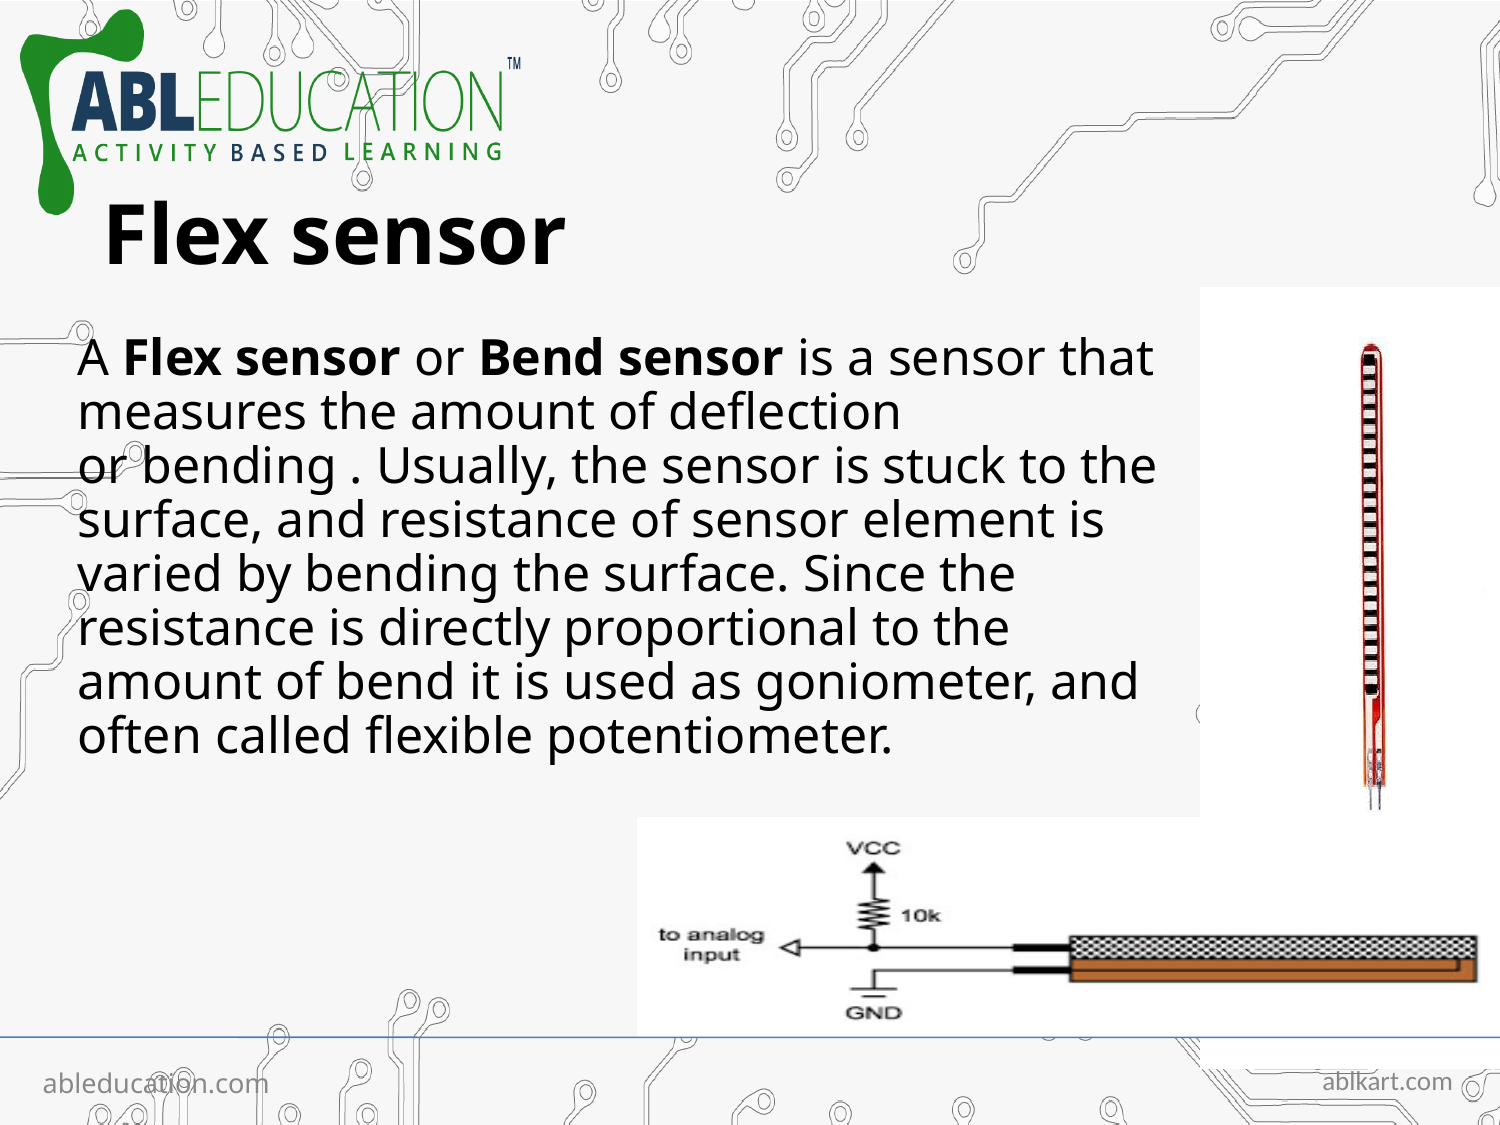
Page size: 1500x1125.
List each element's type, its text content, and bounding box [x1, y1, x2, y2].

picture [0, 0, 1500, 1036]
subtitle A Flex sensor or Bend sensor is a sensor that measures the amount of deflection or bending . Usually, the sensor is stuck to the surface, and resistance of sensor element is varied by bending the surface. Since the resistance is directly proportional to the amount of bend it is used as goniometer, and often called flexible potentiometer. [62, 324, 1194, 775]
footer ableducation.com [0, 1052, 313, 1113]
text_box ablkart.com [1262, 1076, 1500, 1110]
title Flex sensor [87, 174, 1363, 300]
picture [0, 1038, 1500, 1125]
